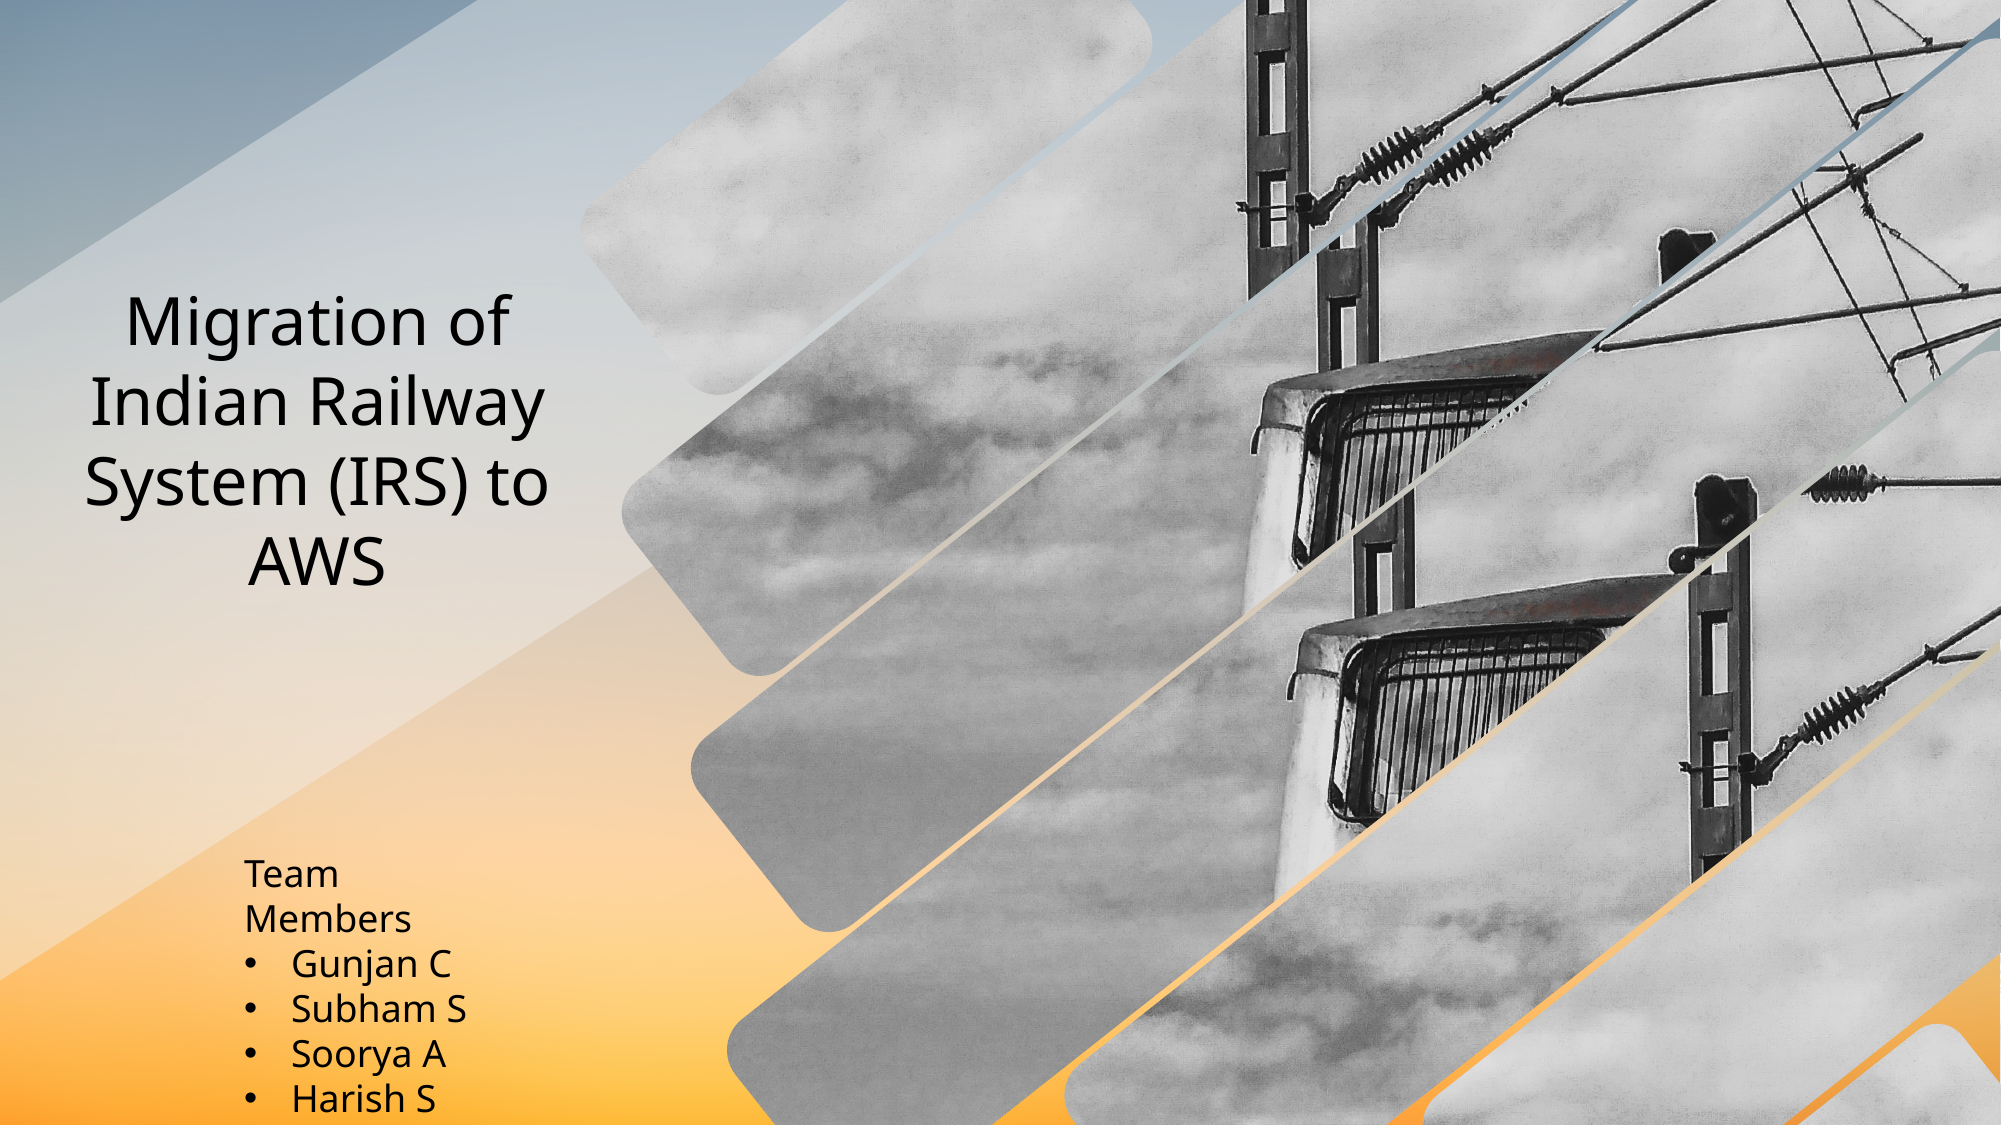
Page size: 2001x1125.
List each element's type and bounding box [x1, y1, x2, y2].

picture [0, 0, 2001, 1125]
text_box [552, 18, 2000, 1125]
